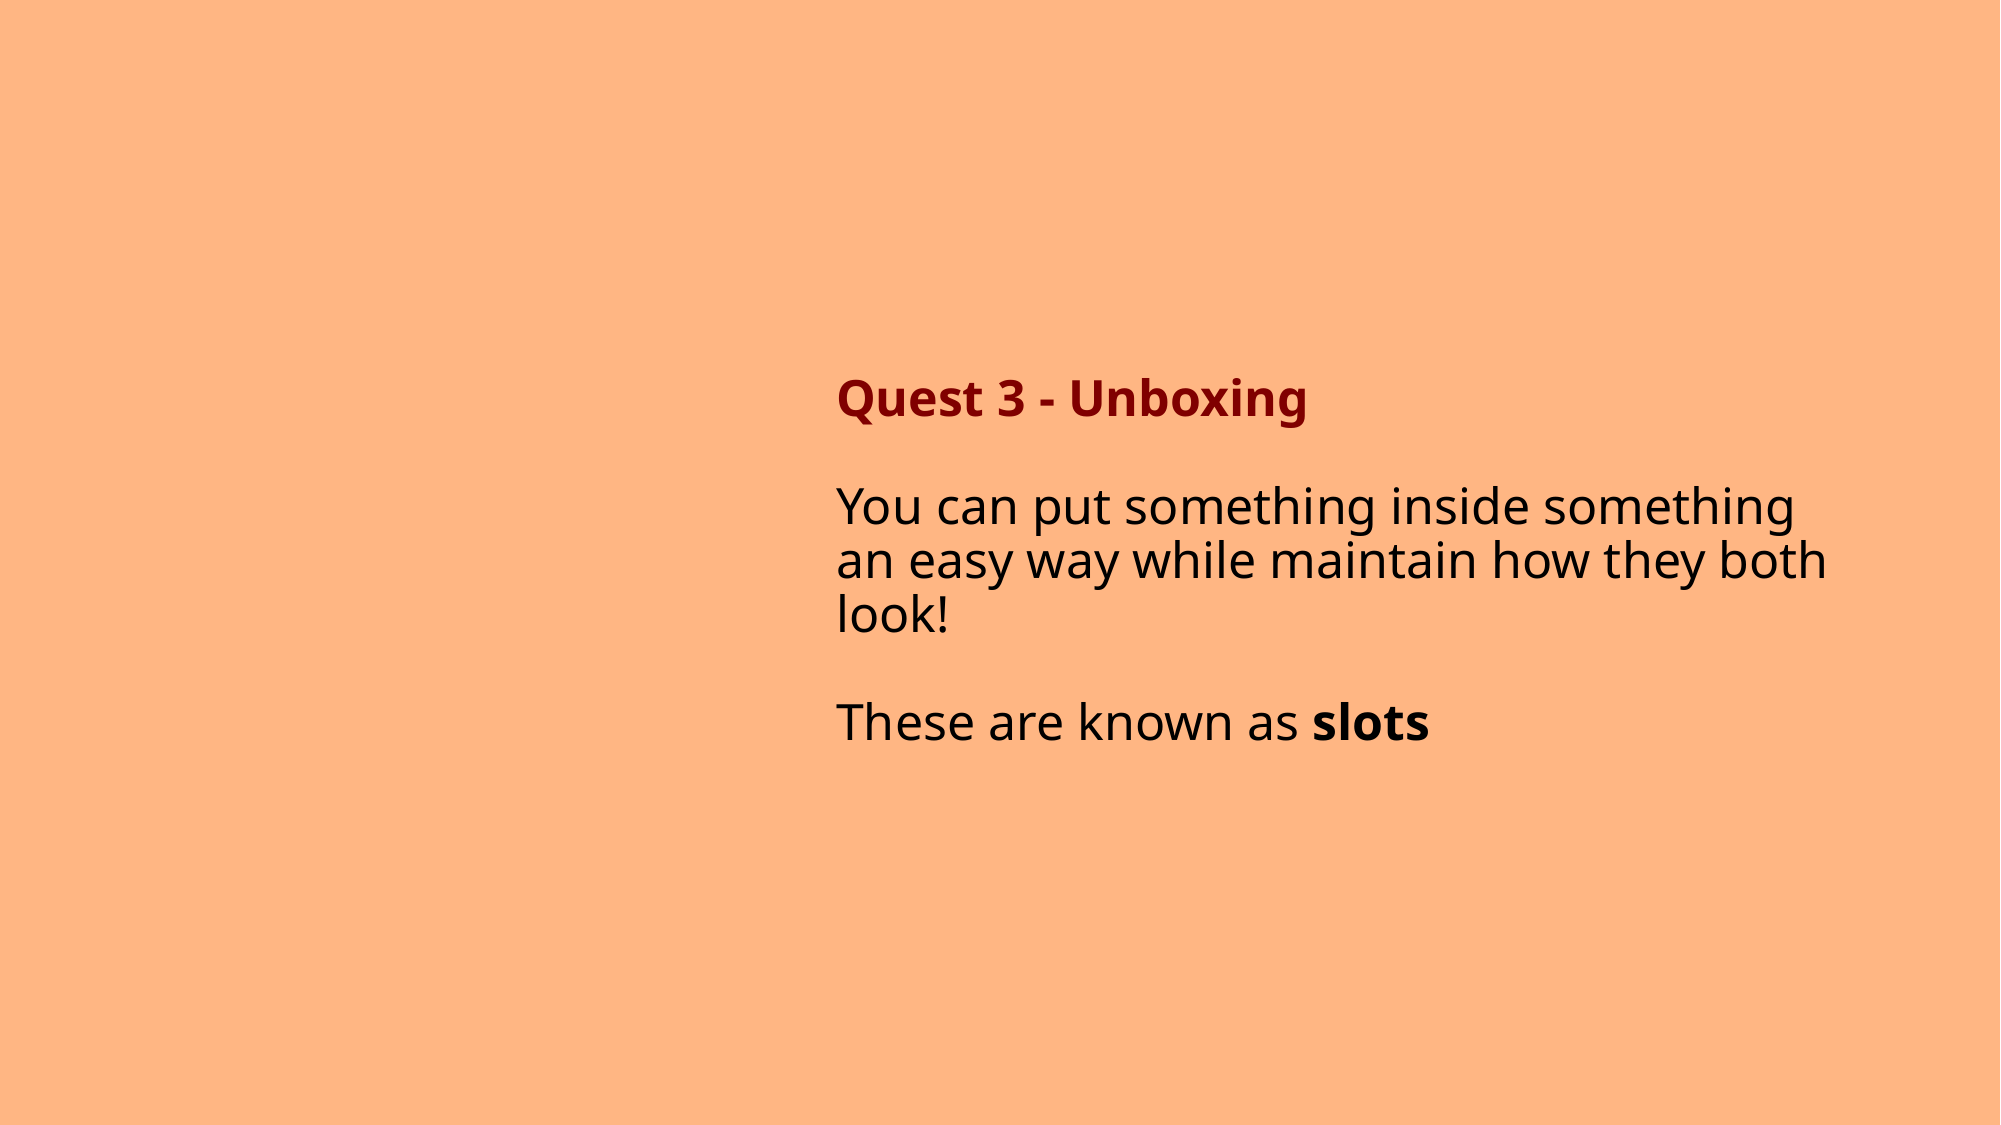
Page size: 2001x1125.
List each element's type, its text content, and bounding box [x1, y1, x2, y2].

text_box Quest 3 - Unboxing You can put something inside something an easy way while maintain how they both look! These are known as slots [821, 98, 1865, 1027]
